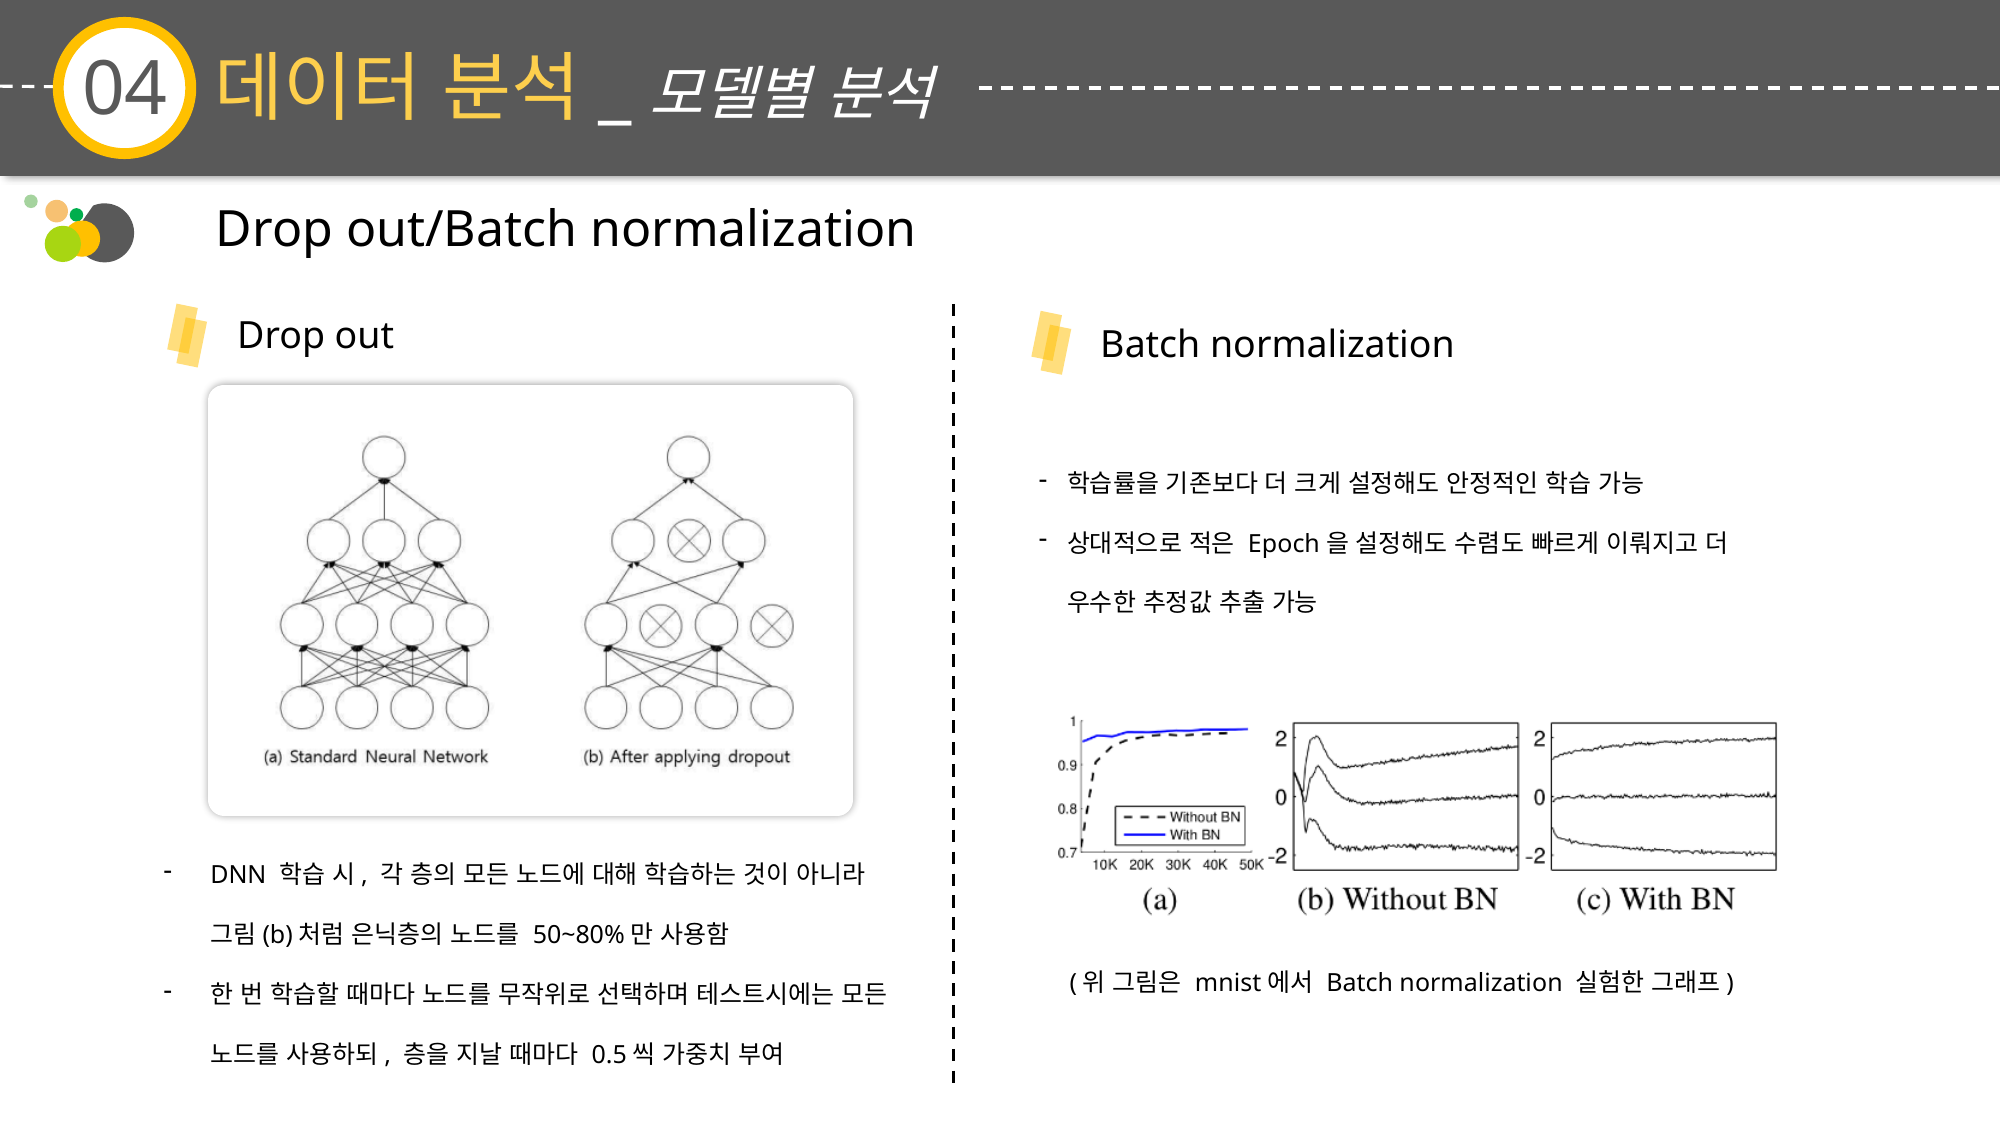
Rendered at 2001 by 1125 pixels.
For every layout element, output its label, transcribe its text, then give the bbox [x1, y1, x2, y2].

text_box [1034, 313, 1069, 373]
text_box Drop out/Batch normalization [200, 189, 932, 265]
text_box [0, 0, 2000, 177]
text_box Drop out [203, 303, 428, 364]
text_box DNN 학습 시, 각 층의 모든 노드에 대해 학습하는 것이 아니라 그림(b)처럼 은닉층의 노드를 50~80%만 사용함 한 번 학습할 때마다 노드를 무작위로 선택하며 테스트시에는 모든 노드를 사용하되, 층을 지날 때마다 0.5씩 가중치 부여 [148, 821, 913, 1076]
text_box 데이터 분석_모델별 분석 [199, 32, 1144, 137]
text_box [52, 16, 197, 160]
text_box Batch normalization [1085, 313, 1545, 373]
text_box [170, 306, 204, 365]
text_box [24, 194, 135, 263]
text_box (위 그림은 mnist에서 Batch normalization 실험한 그래프) [1054, 929, 1816, 1004]
text_box 학습률을 기존보다 더 크게 설정해도 안정적인 학습 가능 상대적으로 적은 Epoch을 설정해도 수렴도 빠르게 이뤄지고 더 우수한 추정값 추출 가능 [1024, 429, 1786, 625]
picture [239, 415, 822, 785]
picture [1033, 696, 1796, 924]
